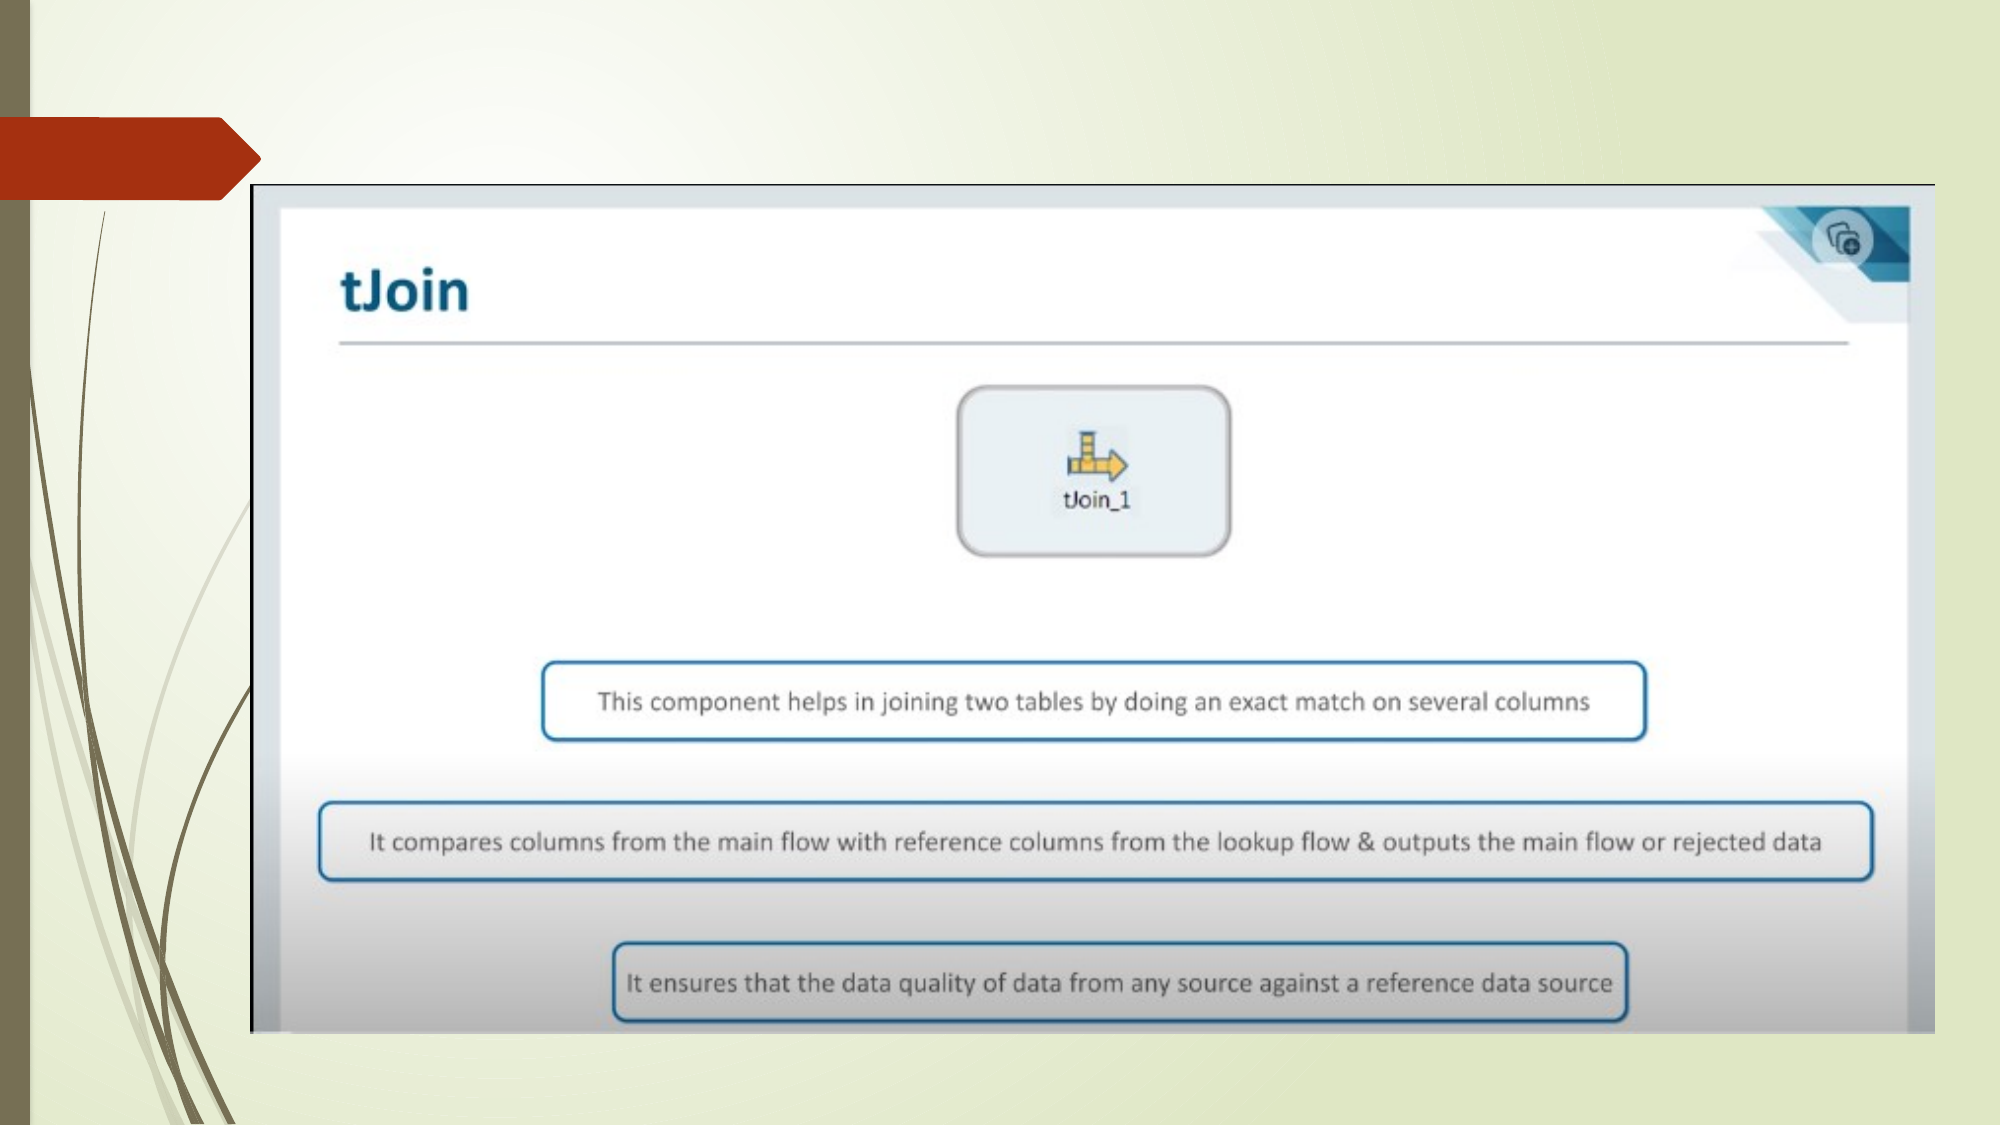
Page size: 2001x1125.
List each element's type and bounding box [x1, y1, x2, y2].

picture [250, 184, 1935, 1034]
